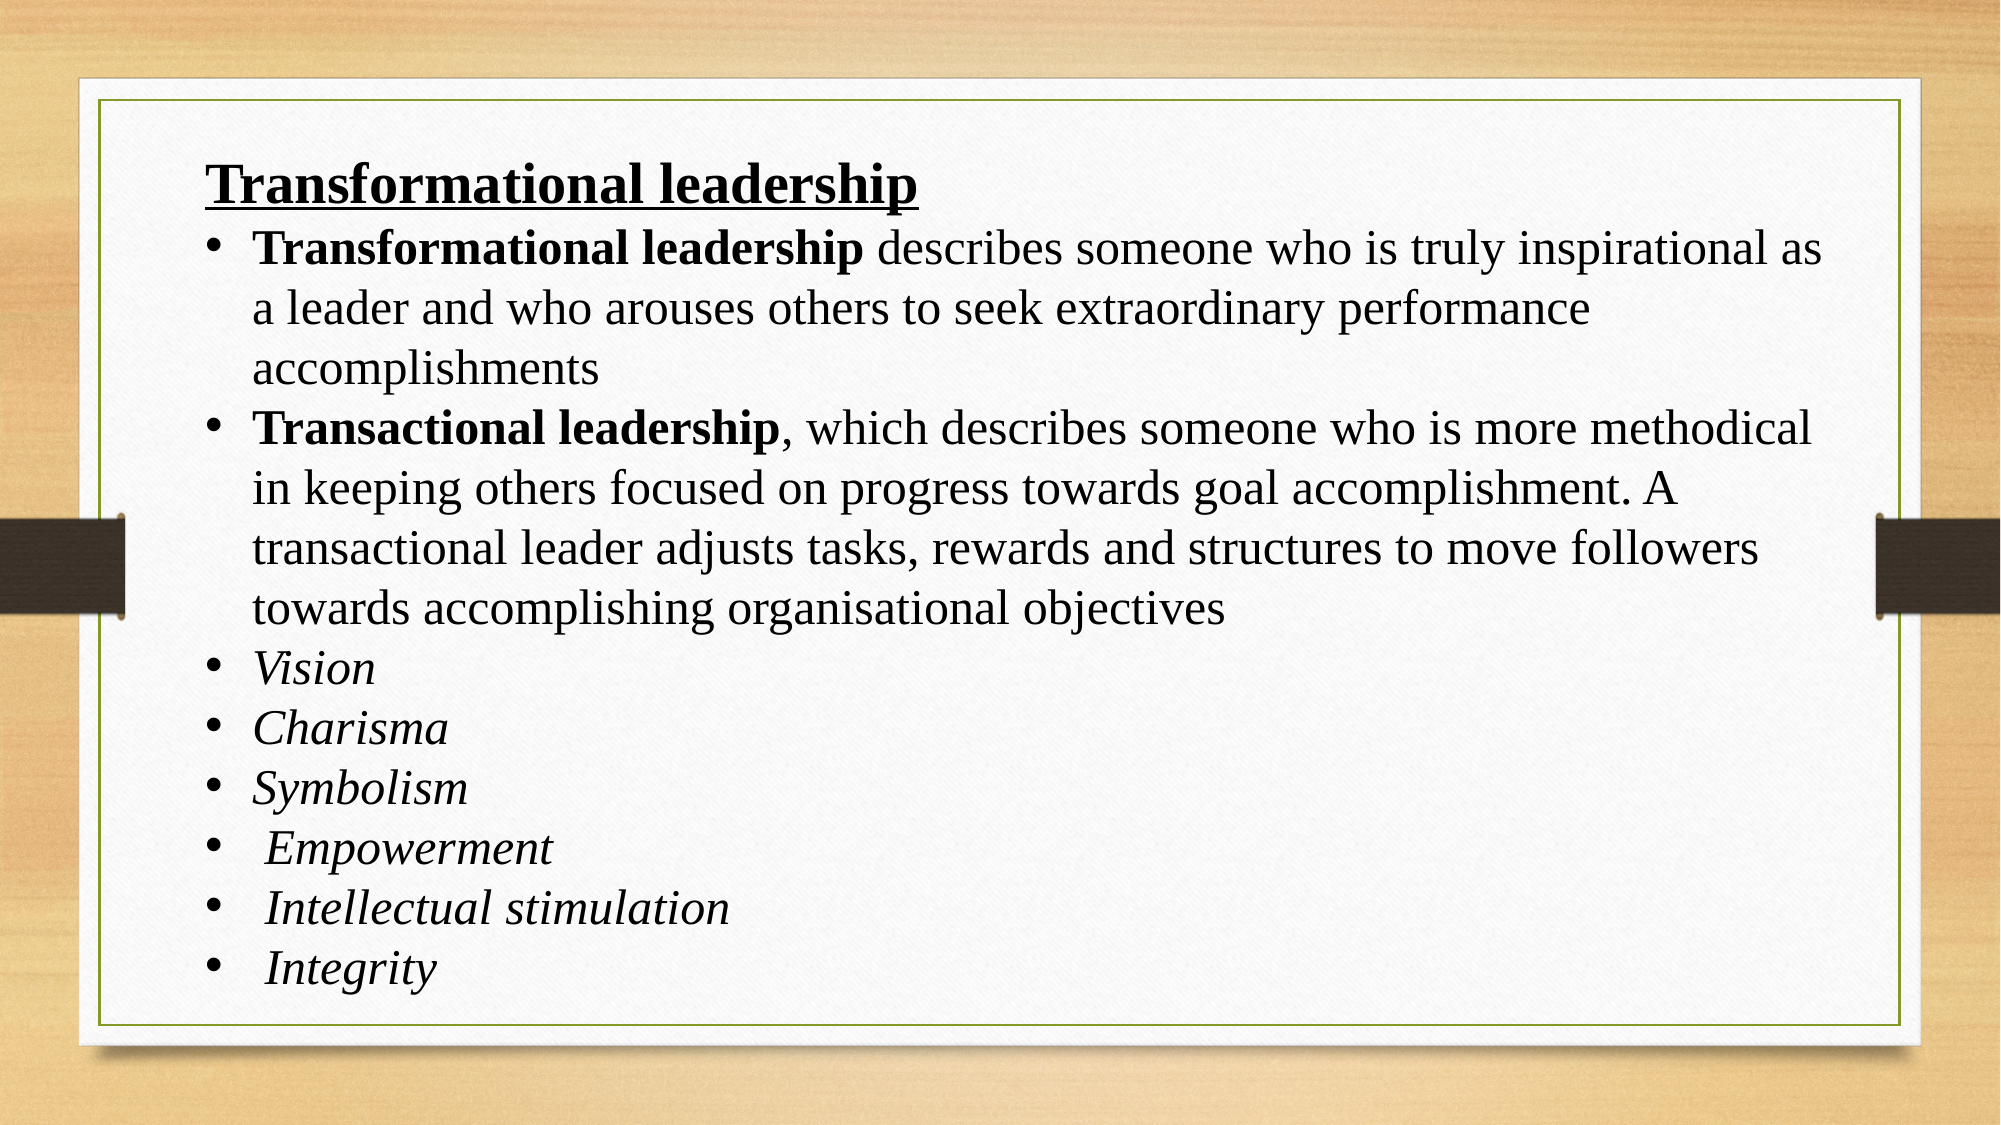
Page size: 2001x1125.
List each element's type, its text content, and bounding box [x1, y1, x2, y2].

picture [0, 0, 2001, 1125]
text_box Transformational leadership Transformational leadership describes someone who is truly inspirational as a leader and who arouses others to seek extraordinary performance accomplishments Transactional leadership, which describes someone who is more methodical in keeping others focused on progress towards goal accomplishment. A transactional leader adjusts tasks, rewards and structures to move followers towards accomplishing organisational objectives Vision Charisma Symbolism Empowerment Intellectual stimulation Integrity [190, 137, 1852, 1083]
